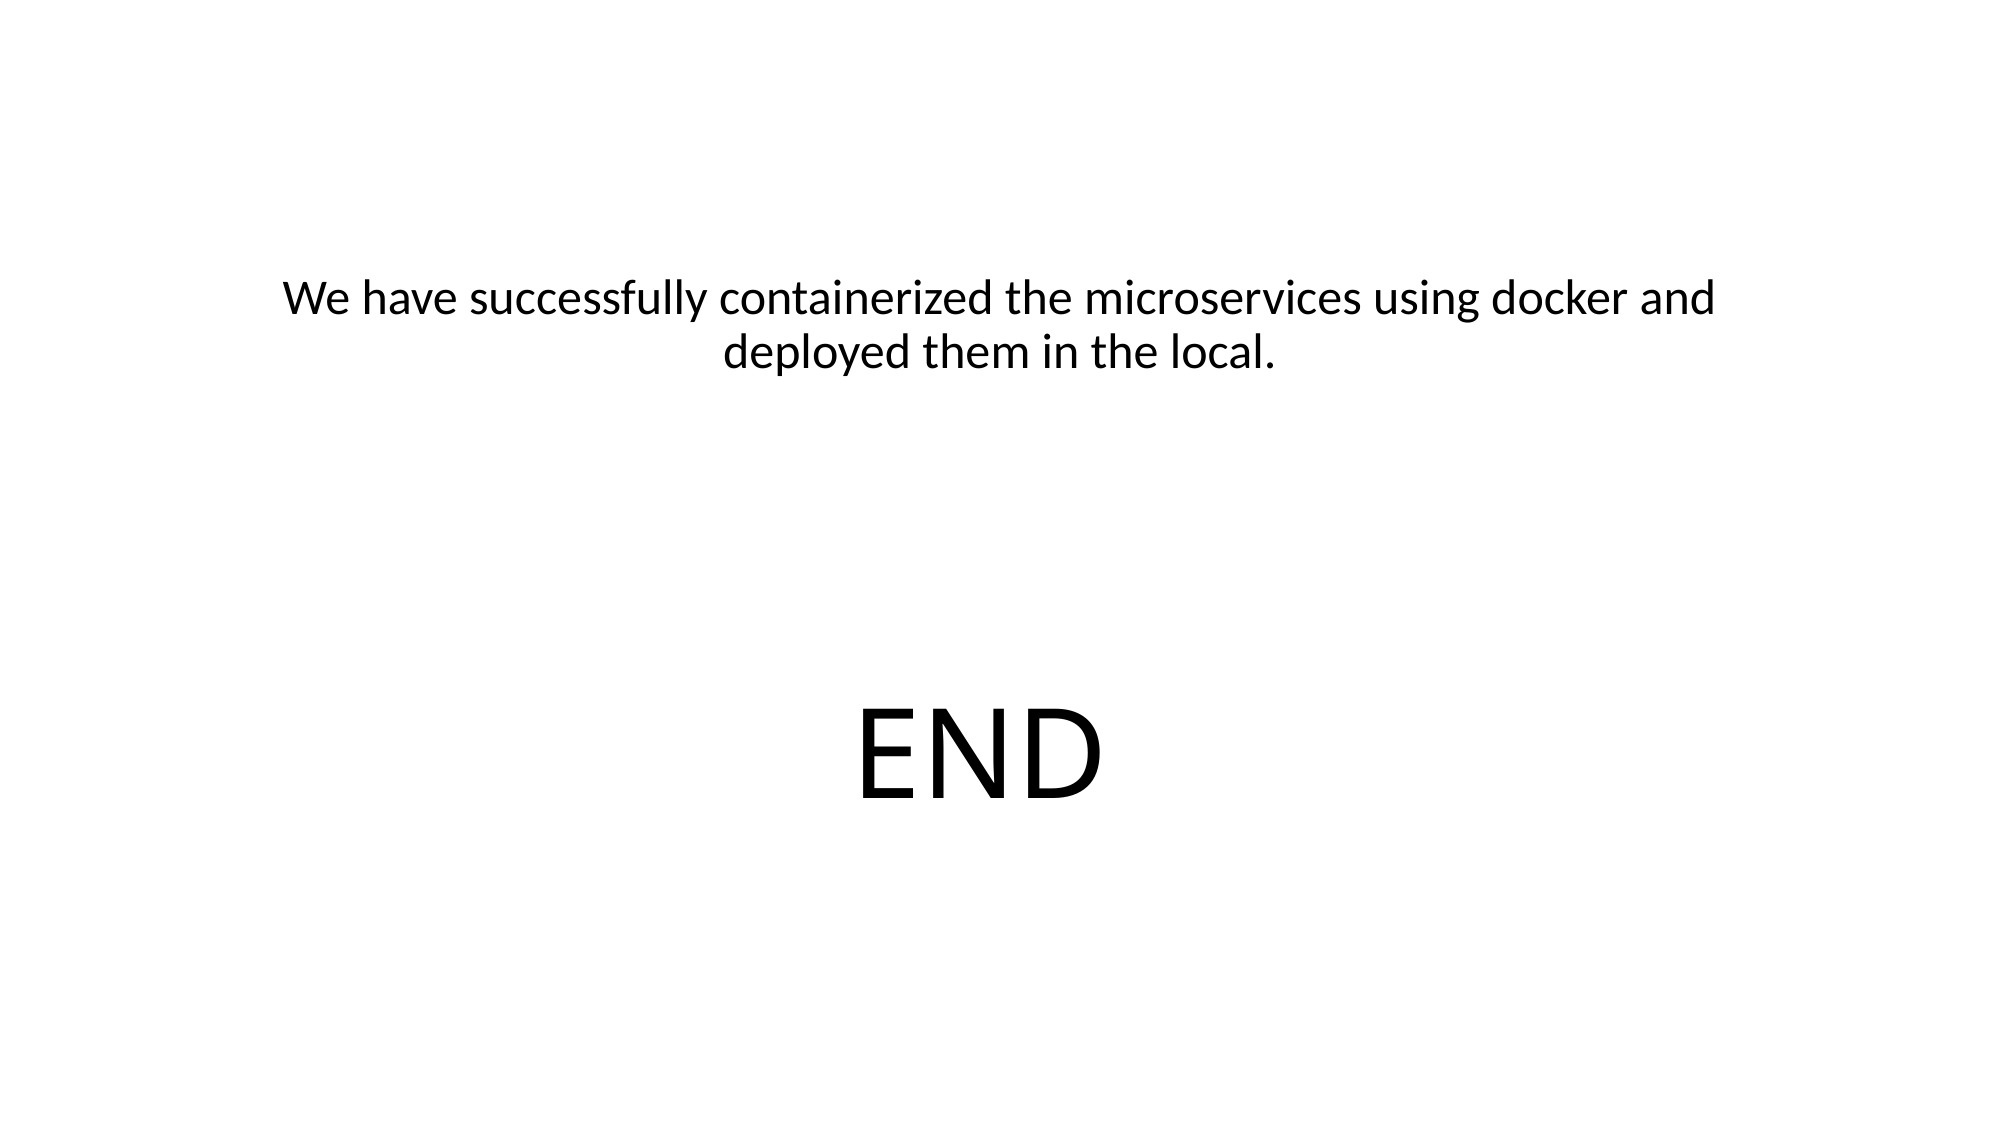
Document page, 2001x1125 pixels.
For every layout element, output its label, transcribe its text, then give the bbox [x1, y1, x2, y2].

subtitle We have successfully containerized the microservices using docker and deployed them in the local. [249, 263, 1750, 536]
title END [229, 441, 1730, 834]
